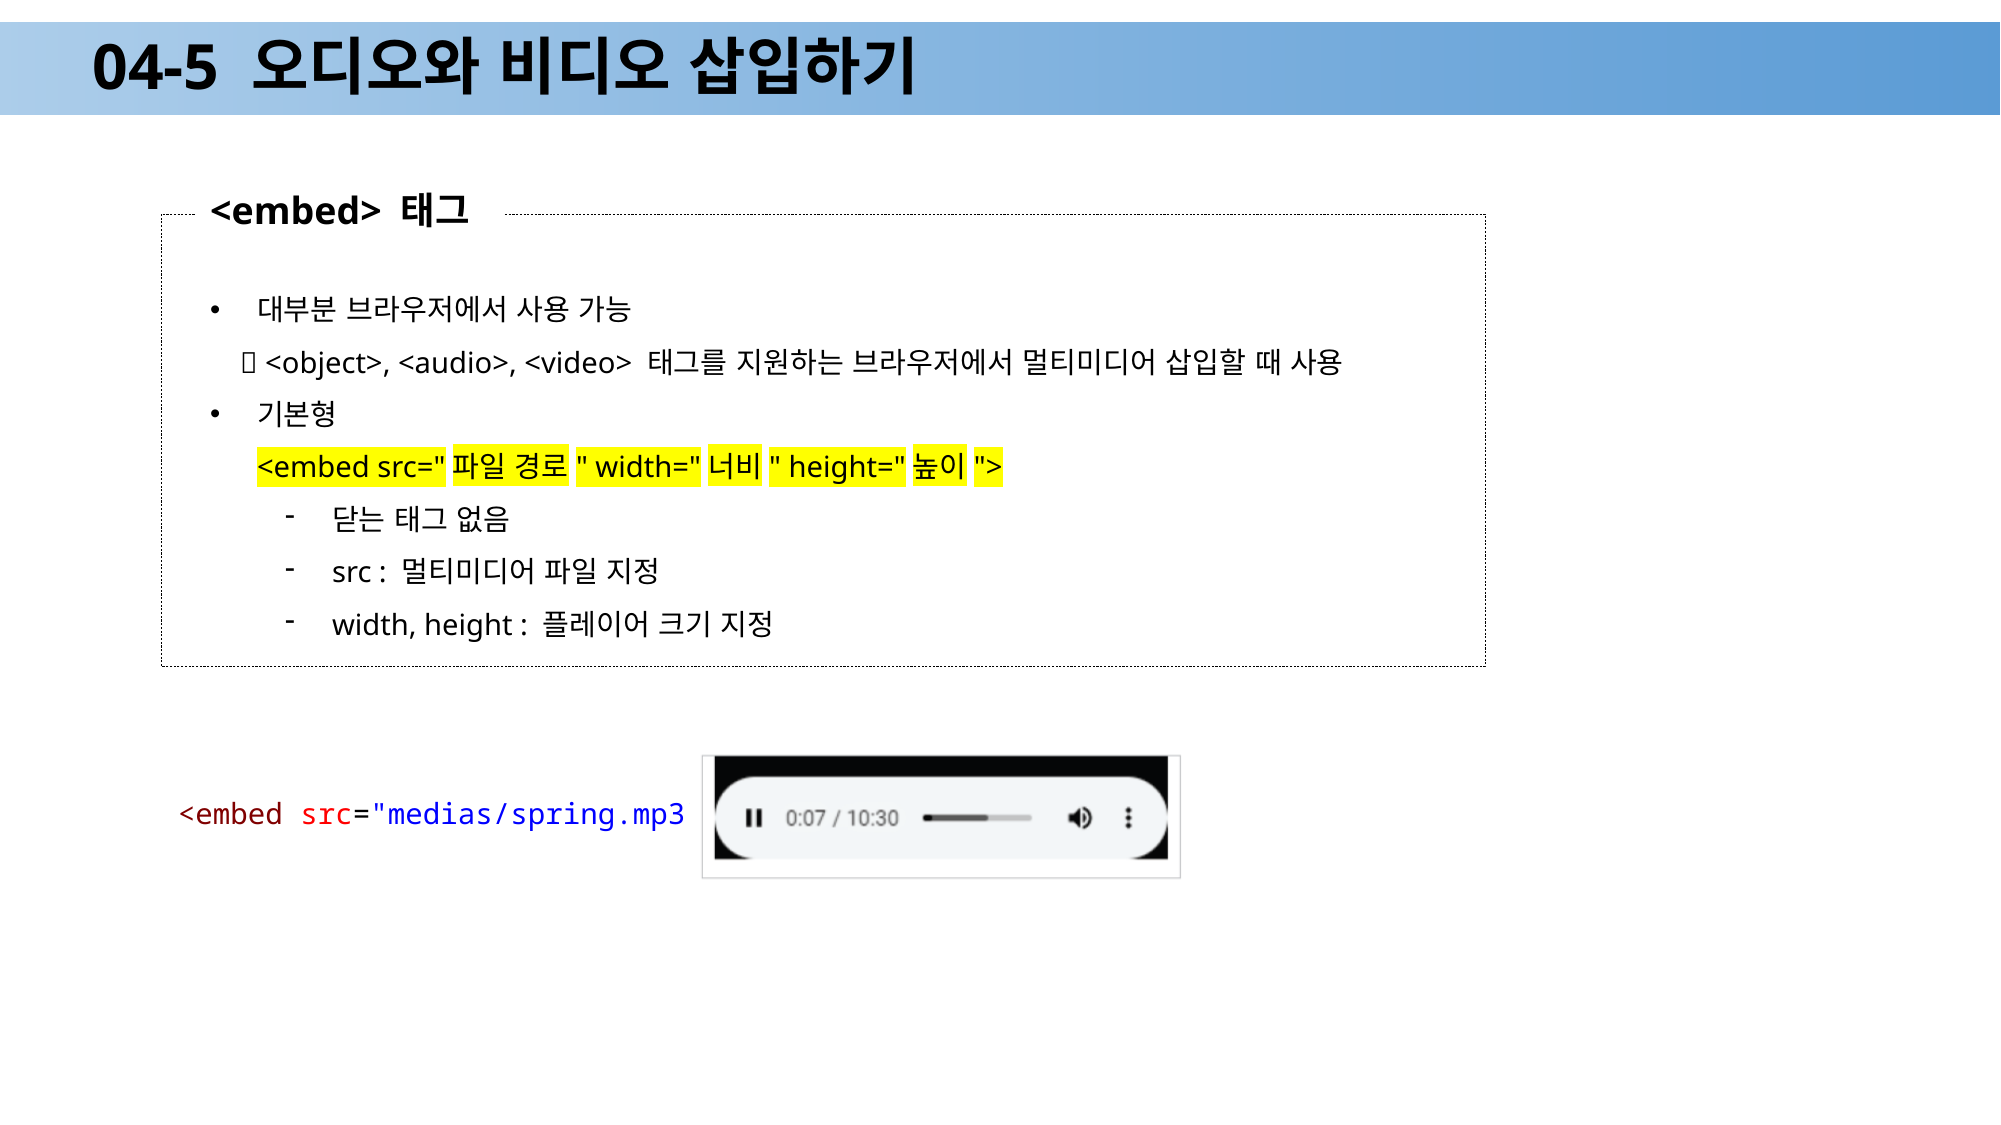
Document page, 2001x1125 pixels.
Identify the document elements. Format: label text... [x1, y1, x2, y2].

text_box <embed src="medias/spring.mp3"> [163, 788, 690, 838]
picture [690, 746, 1193, 887]
title 04-5 오디오와 비디오 삽입하기 [77, 22, 1569, 116]
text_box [161, 179, 1486, 667]
